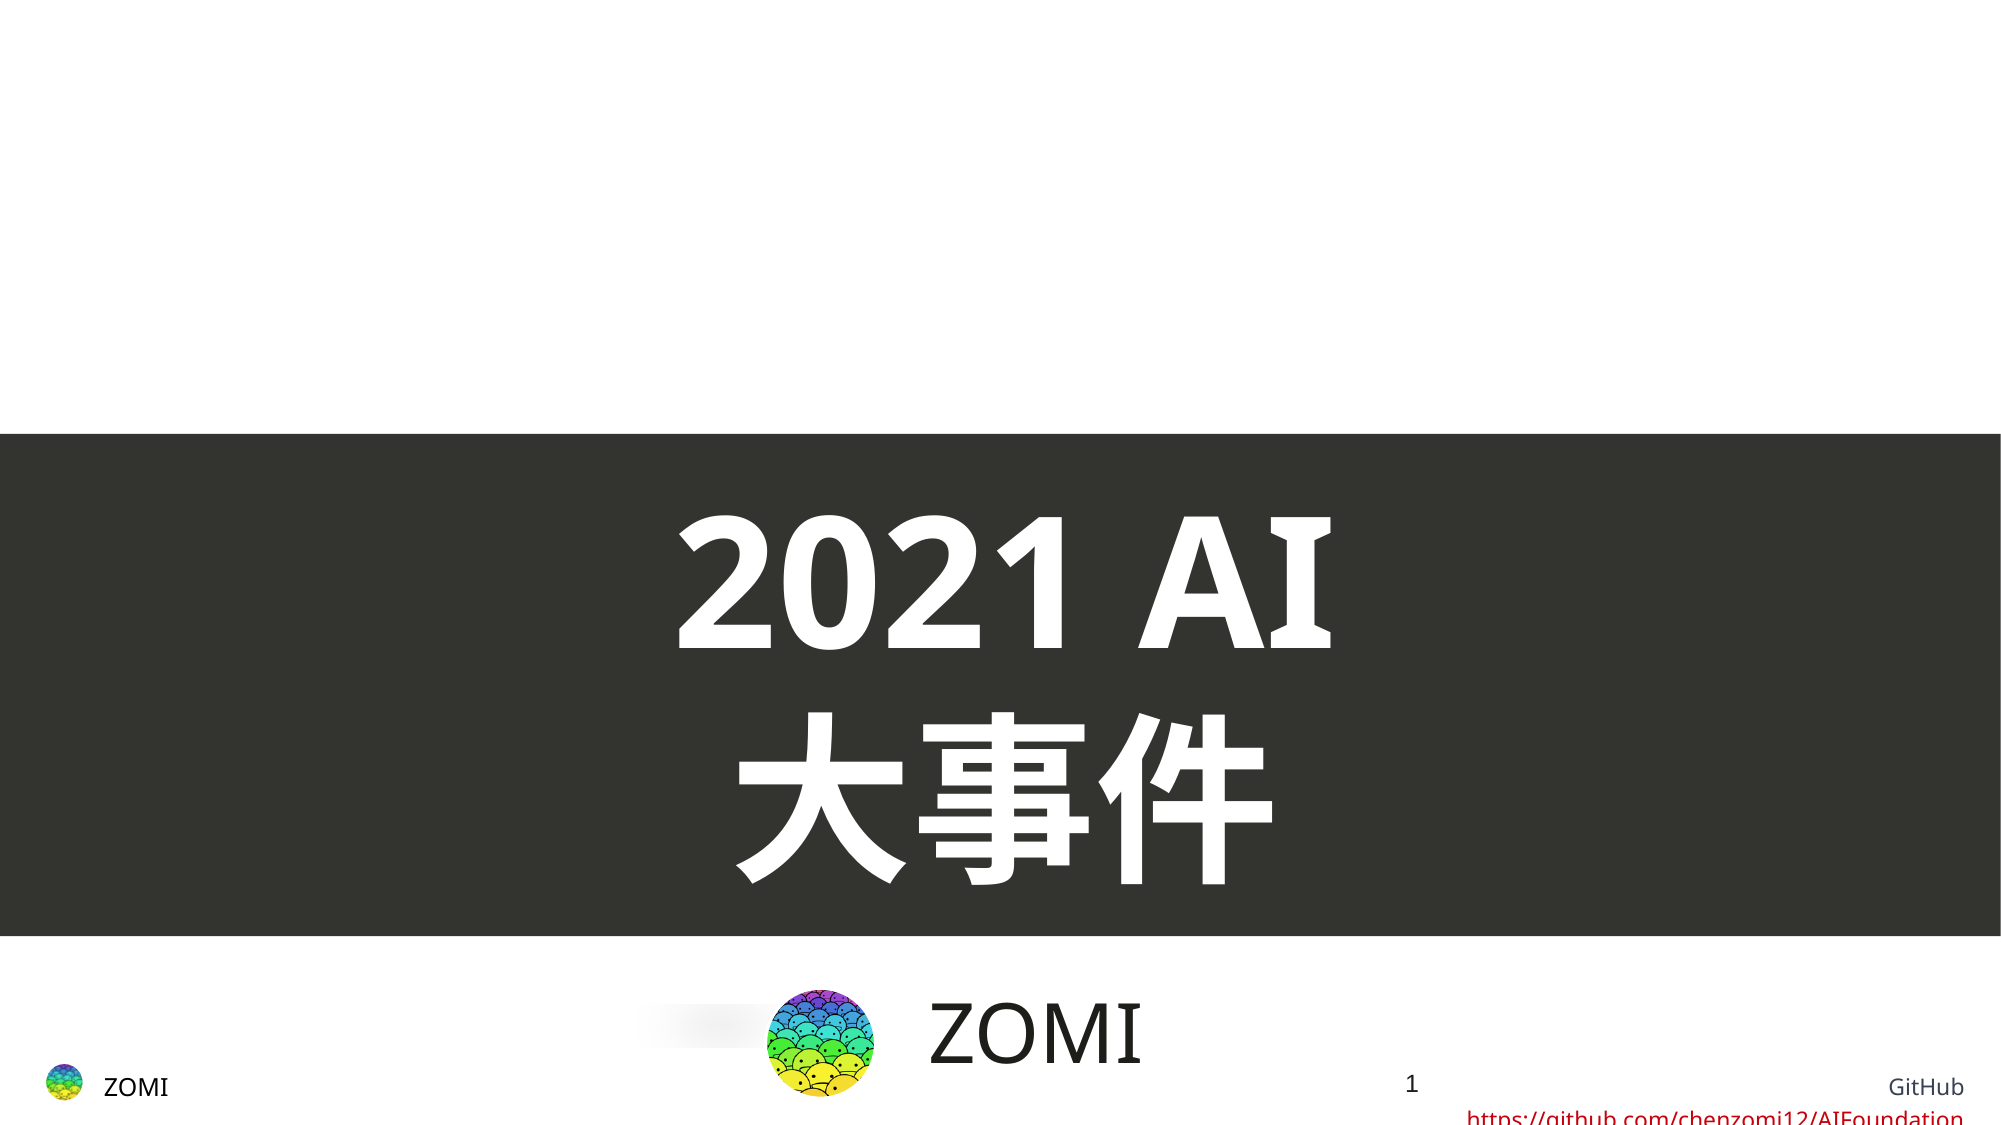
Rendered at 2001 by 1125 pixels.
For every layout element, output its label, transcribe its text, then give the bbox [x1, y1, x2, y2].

picture [765, 988, 876, 1099]
text_box [0, 432, 2001, 938]
text_box ZOMI [820, 950, 1251, 1111]
picture [47, 1065, 82, 1100]
text_box 2021 AI 大事件 [130, 477, 1871, 893]
